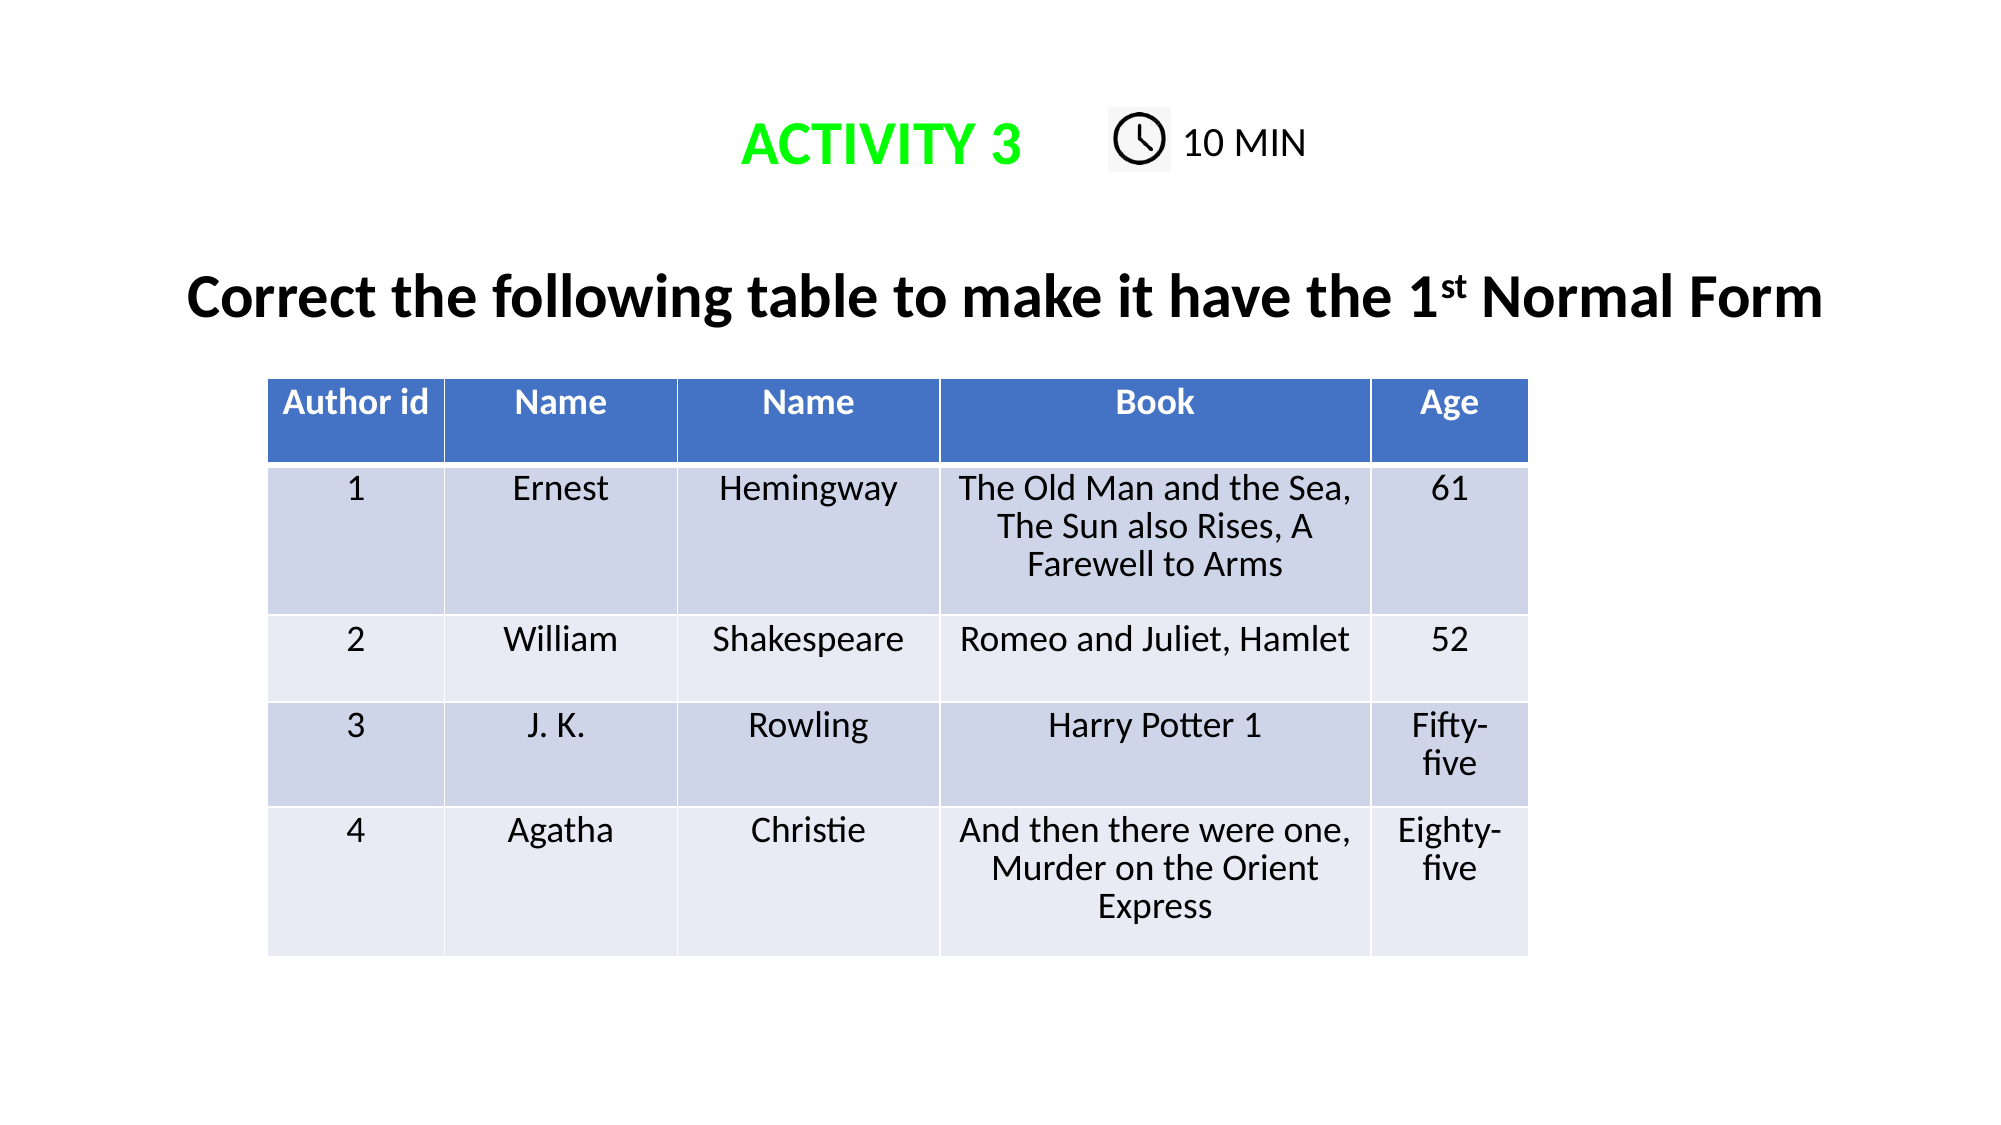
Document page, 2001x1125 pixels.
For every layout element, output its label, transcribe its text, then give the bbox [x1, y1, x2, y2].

table_cell 1 [268, 468, 444, 614]
table_cell Hemingway [678, 468, 939, 614]
table_cell 3 [268, 703, 444, 806]
table_cell Ernest [445, 468, 677, 614]
table_header Author id [268, 379, 444, 462]
table_cell 2 [268, 616, 444, 701]
text_box ACTIVITY 3 [724, 94, 1040, 185]
table_cell Fifty-five [1372, 703, 1528, 806]
table_header Name [445, 379, 677, 462]
table_header Name [678, 379, 939, 462]
table_cell Christie [678, 808, 939, 956]
table_cell 4 [268, 808, 444, 956]
table_cell Eighty-five [1372, 808, 1528, 956]
table_header Age [1372, 379, 1528, 462]
table_cell And then there were one, Murder on the Orient Express [941, 808, 1370, 956]
table_cell Romeo and Juliet, Hamlet [941, 616, 1370, 701]
table_cell William [445, 616, 677, 701]
table_cell Shakespeare [678, 616, 939, 701]
table_cell Rowling [678, 703, 939, 806]
table_cell 61 [1372, 468, 1528, 614]
table_cell Agatha [445, 808, 677, 956]
table_header Book [941, 379, 1370, 462]
picture [1108, 107, 1171, 172]
table_cell 52 [1372, 616, 1528, 701]
table_cell Harry Potter 1 [941, 703, 1370, 806]
text_box Correct the following table to make it have the 1st Normal Form [95, 247, 1917, 377]
table_cell J. K. [445, 703, 677, 806]
text_box 10 MIN [1171, 107, 1323, 172]
table_cell The Old Man and the Sea, The Sun also Rises, A Farewell to Arms [941, 468, 1370, 614]
